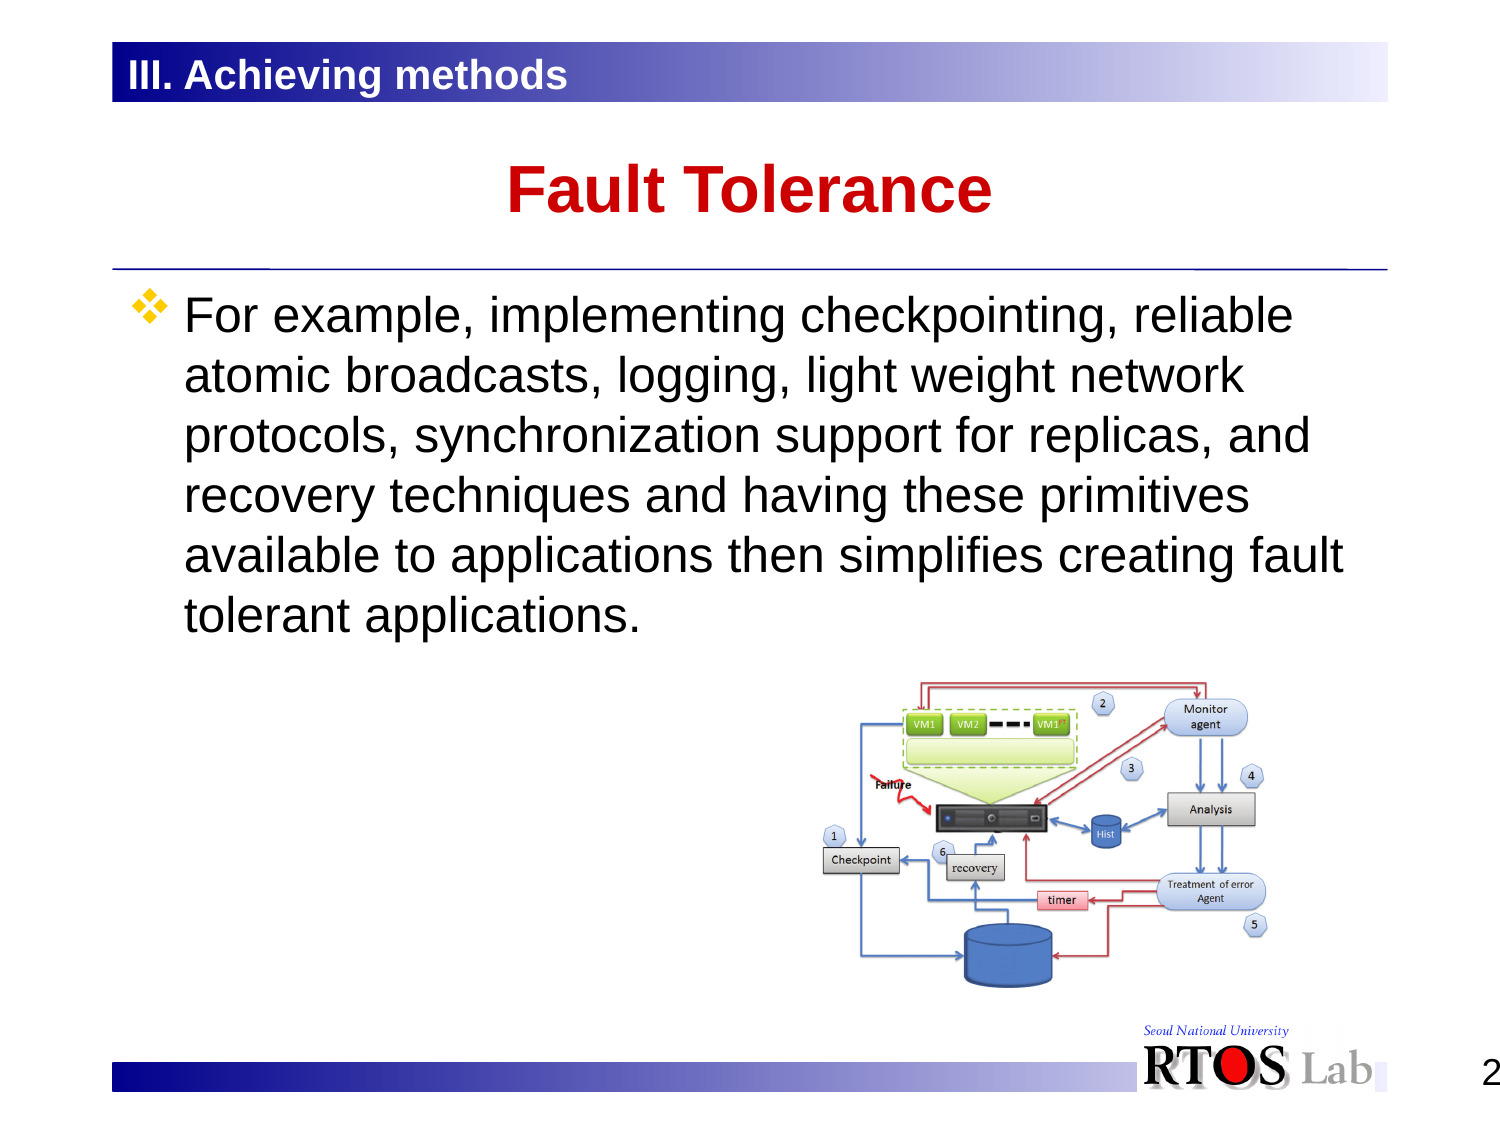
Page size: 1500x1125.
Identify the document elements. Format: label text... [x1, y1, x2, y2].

list For example, implementing checkpointing, reliable atomic broadcasts, logging, light weight network protocols, synchronization support for replicas, and recovery techniques and having these primitives available to applications then simplifies creating fault tolerant applications. [112, 275, 1388, 1013]
title Fault Tolerance [112, 105, 1388, 266]
picture [1137, 1022, 1375, 1093]
list III. Achieving methods [112, 45, 1388, 100]
picture [820, 680, 1270, 988]
